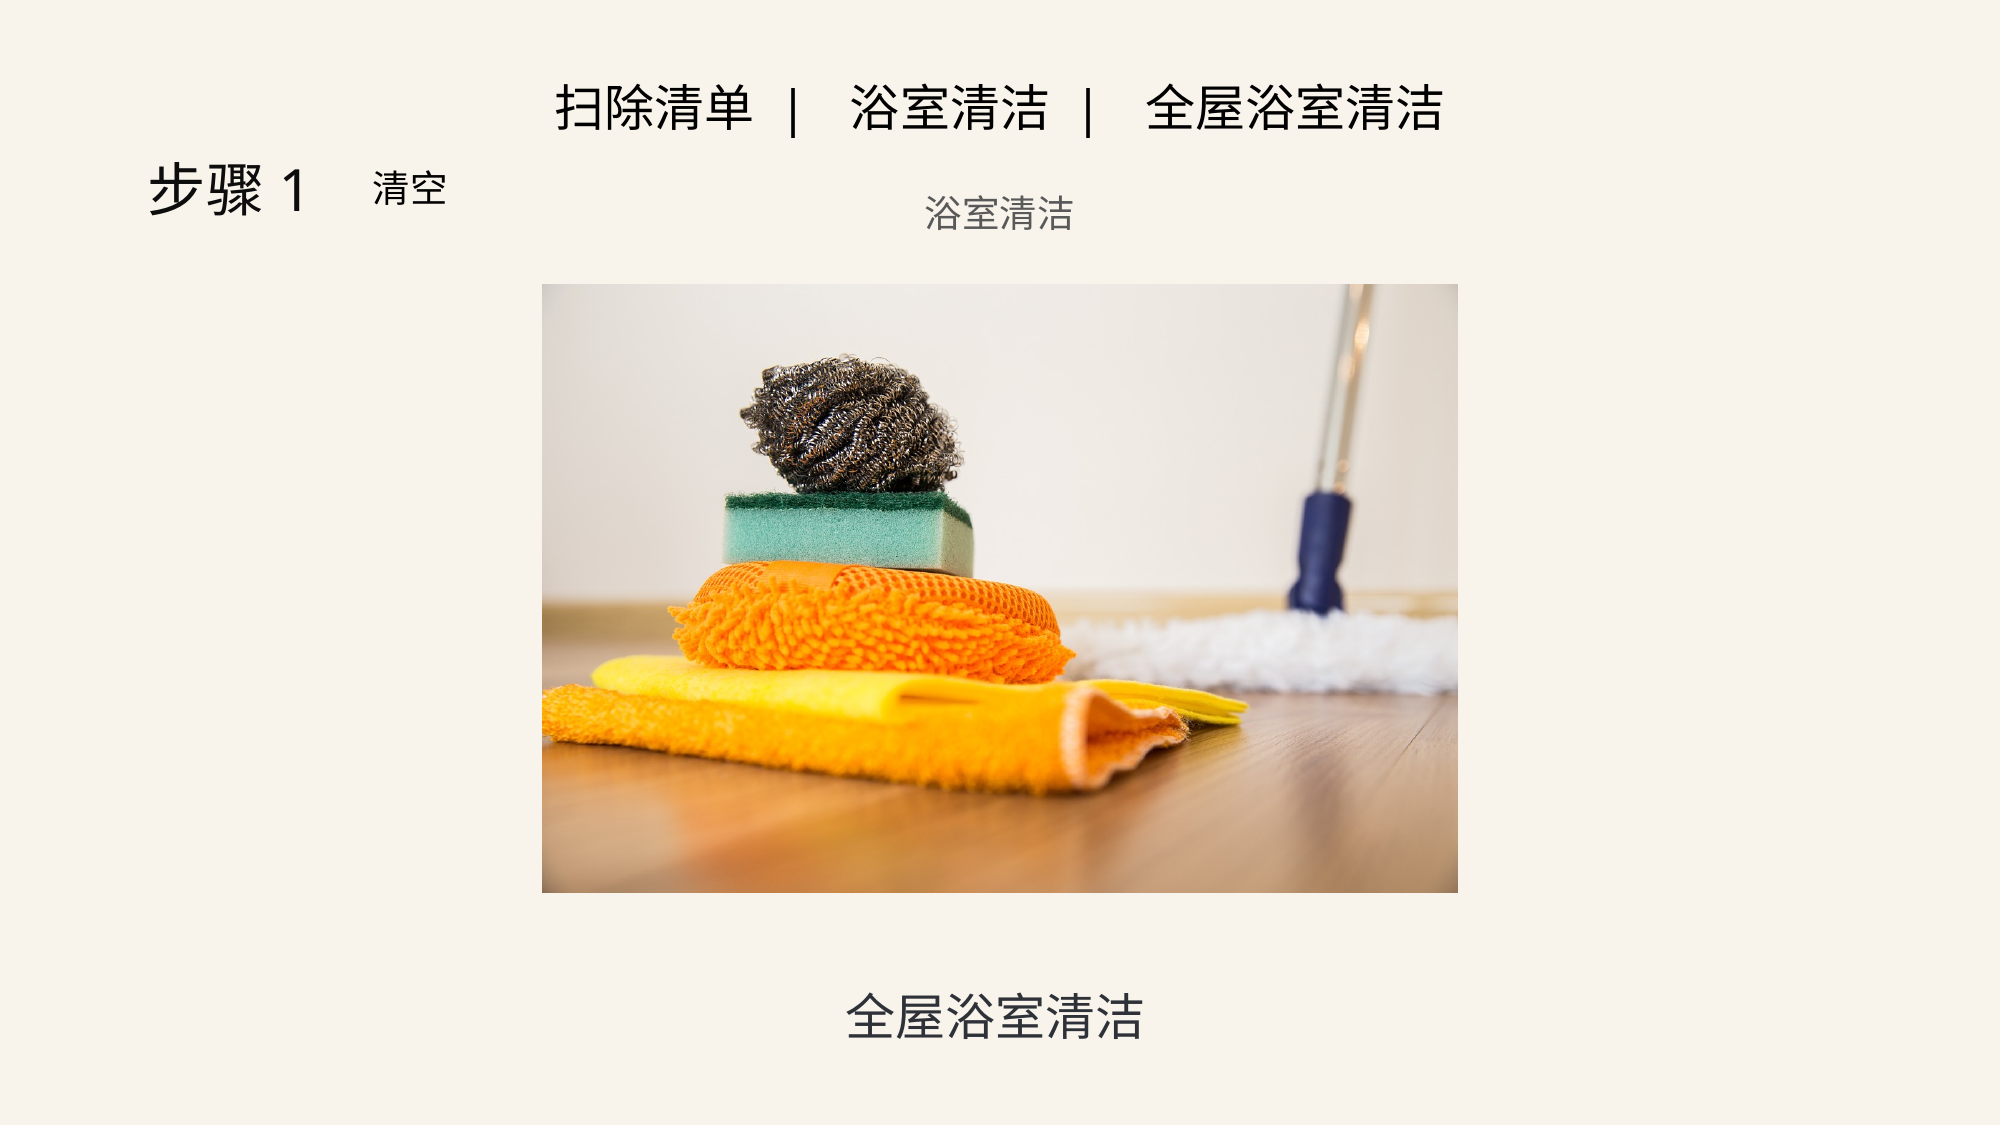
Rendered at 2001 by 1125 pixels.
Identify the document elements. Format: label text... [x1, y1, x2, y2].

text_box 全屋浴室清洁 [133, 978, 1858, 1053]
text_box 步骤1 [133, 145, 358, 230]
text_box 清空 [357, 157, 710, 218]
text_box 扫除清单 | 浴室清洁 | 全屋浴室清洁 [357, 69, 1643, 145]
text_box 浴室清洁 [756, 182, 1243, 243]
picture [542, 284, 1458, 893]
